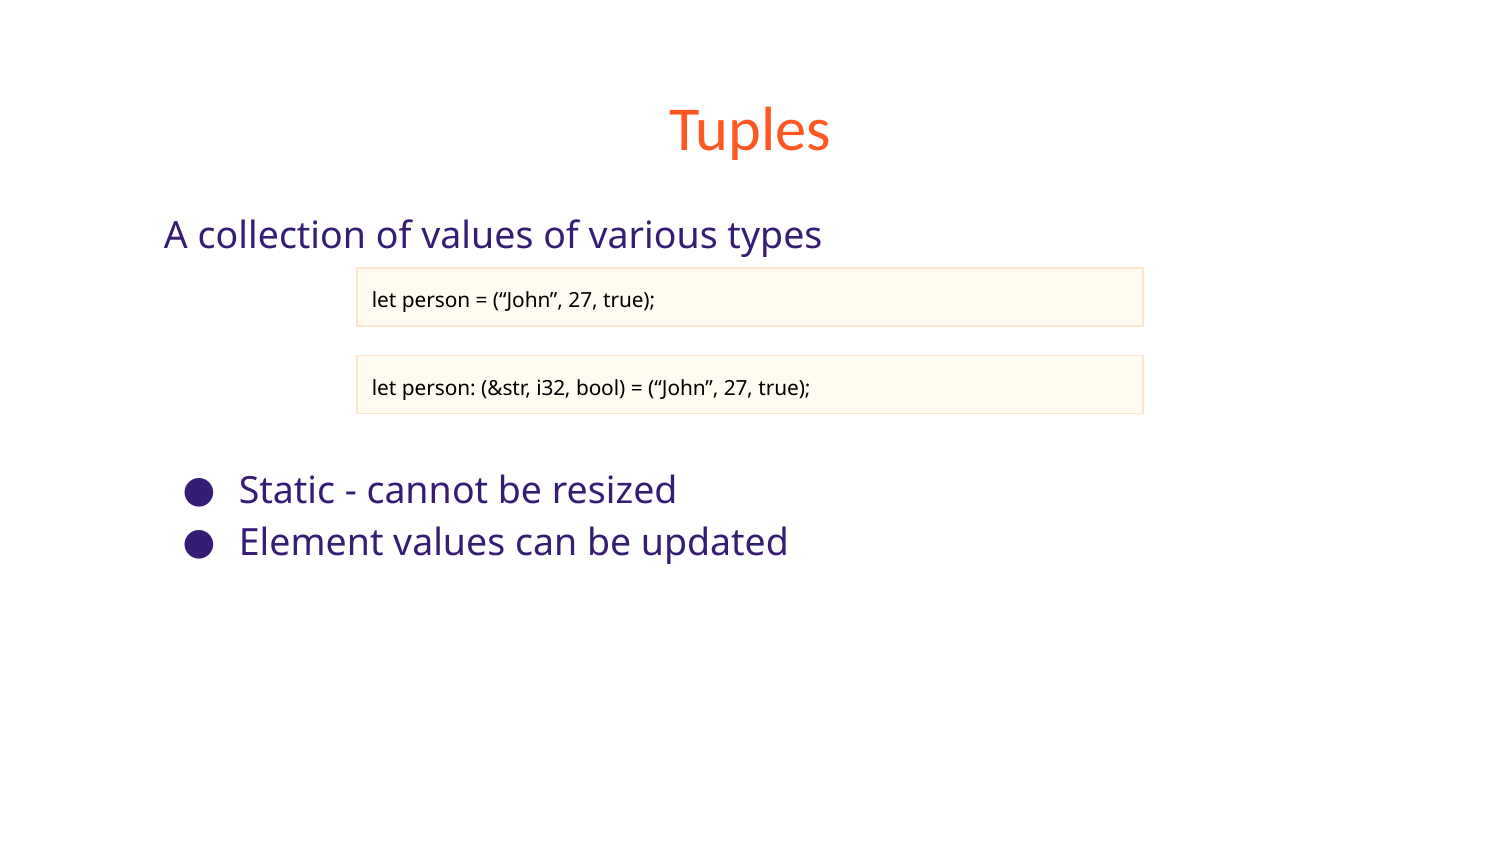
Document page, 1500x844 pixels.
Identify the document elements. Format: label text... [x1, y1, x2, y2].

text_box let person: (&str, i32, bool) = (“John”, 27, true); [356, 355, 1144, 414]
text_box let person = (“John”, 27, true); [356, 268, 1144, 327]
list A collection of values of various types Static - cannot be resized Element values can be updated [148, 189, 1350, 750]
title Tuples [51, 72, 1449, 167]
